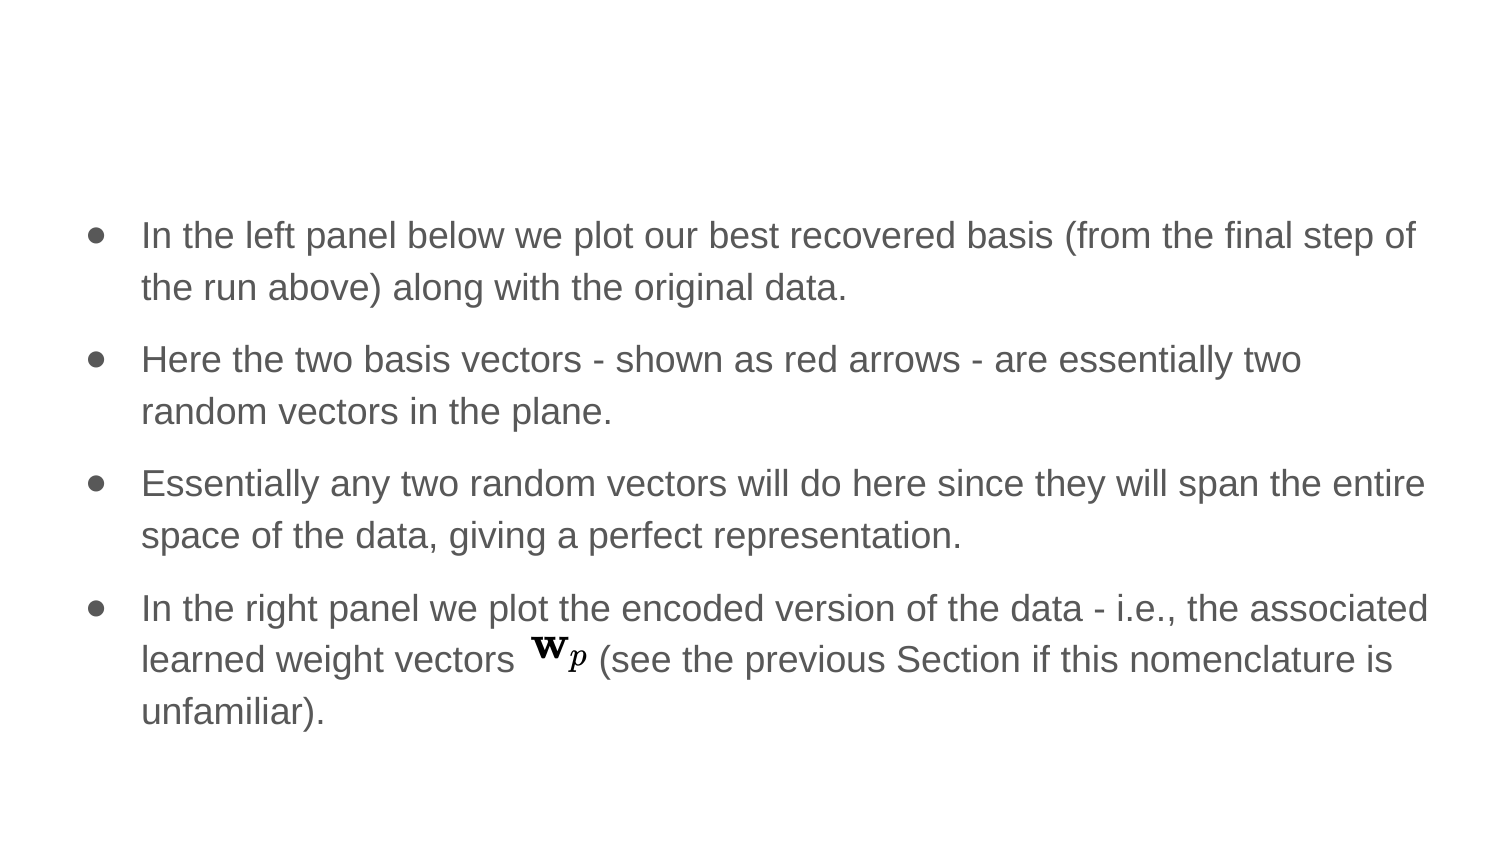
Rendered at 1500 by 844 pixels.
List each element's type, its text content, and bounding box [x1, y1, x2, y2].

picture [530, 632, 591, 675]
list In the left panel below we plot our best recovered basis (from the final step of the run above) along with the original data. Here the two basis vectors - shown as red arrows - are essentially two random vectors in the plane. Essentially any two random vectors will do here since they will span the entire space of the data, giving a perfect representation. In the right panel we plot the encoded version of the data - i.e., the associated learned weight vectors (see the previous Section if this nomenclature is unfamiliar). [50, 188, 1450, 750]
